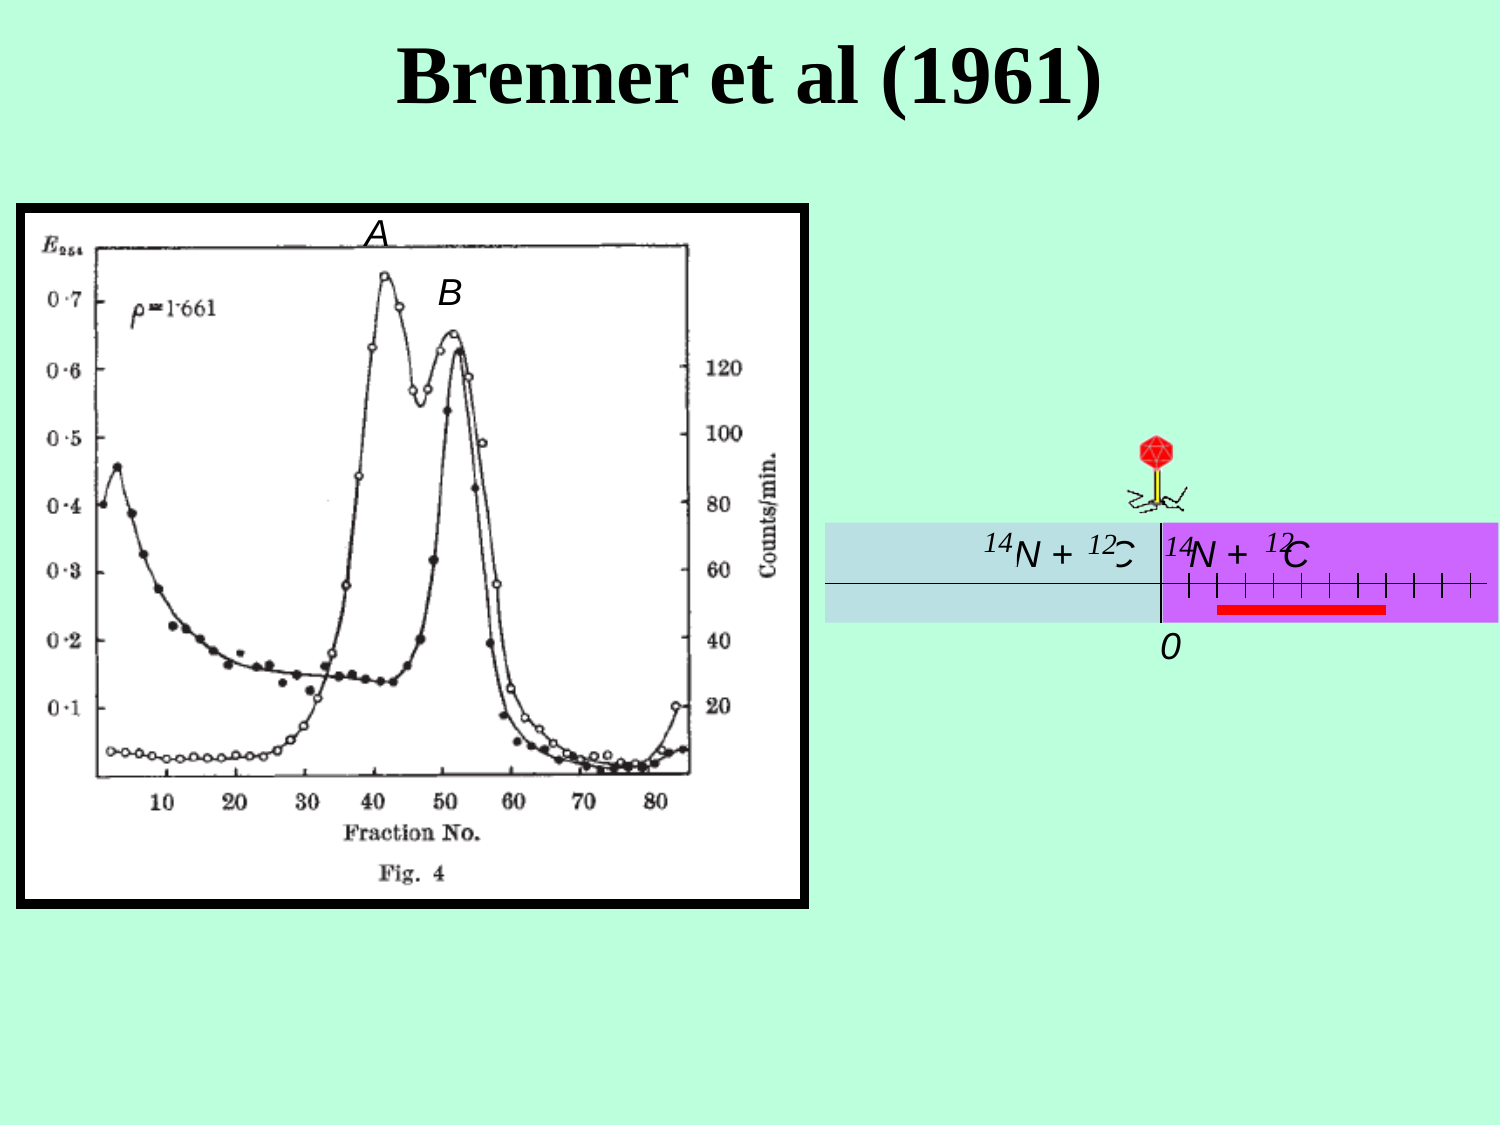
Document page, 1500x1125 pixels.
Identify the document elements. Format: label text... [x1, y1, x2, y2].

picture [24, 212, 801, 900]
text_box Brenner et al (1961) [0, 12, 1500, 128]
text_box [824, 433, 1499, 676]
text_box A [349, 201, 413, 210]
